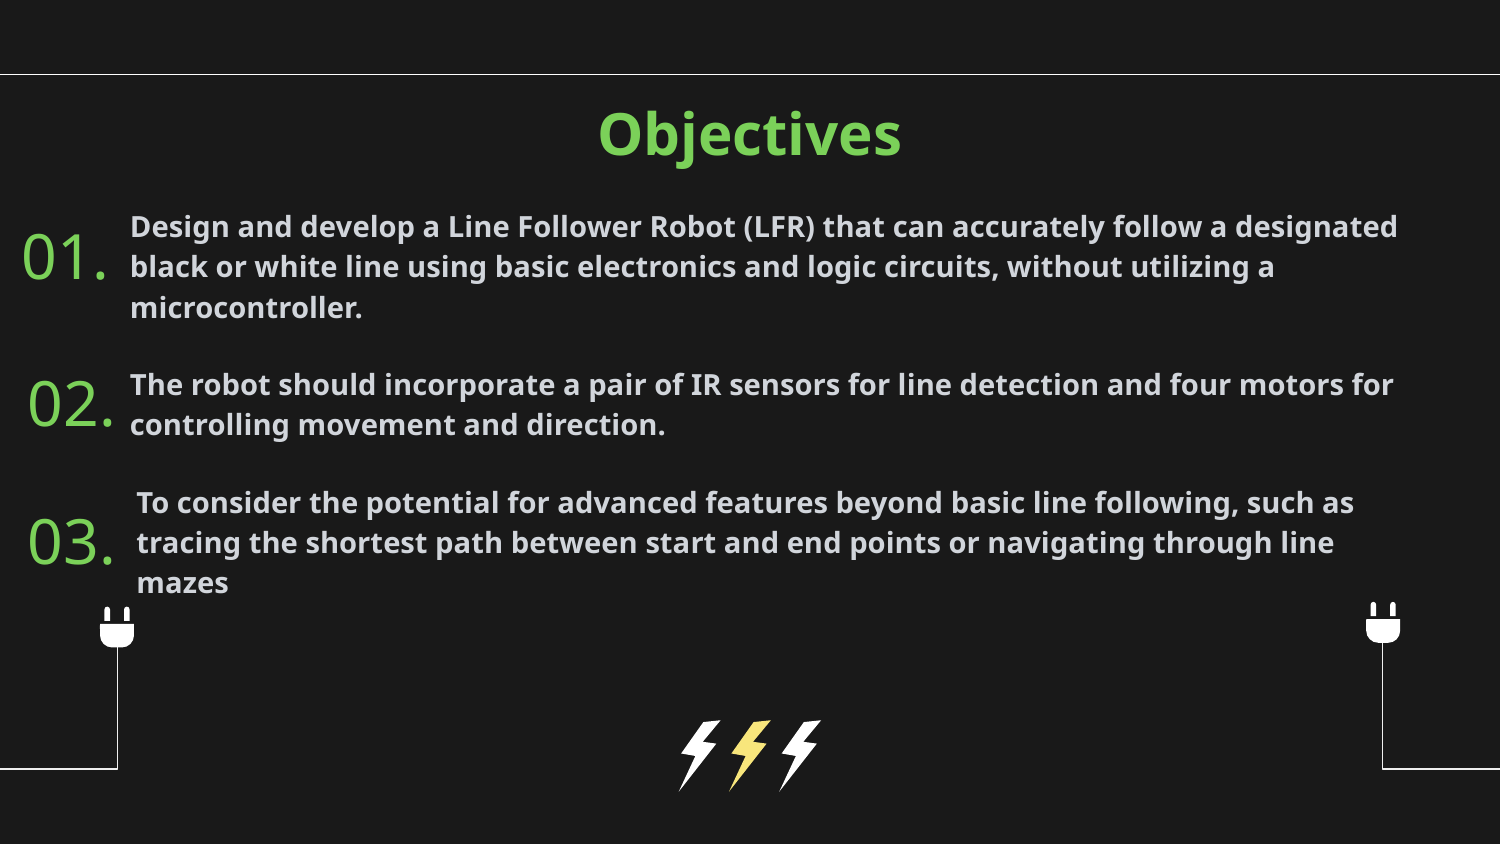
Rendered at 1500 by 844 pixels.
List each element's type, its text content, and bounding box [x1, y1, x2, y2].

title Design and develop a Line Follower Robot (LFR) that can accurately follow a designated black or white line using basic electronics and logic circuits, without utilizing a microcontroller. [58, 220, 1482, 307]
title 02. [0, 368, 58, 436]
title The robot should incorporate a pair of IR sensors for line detection and four motors for controlling movement and direction. [58, 357, 1482, 445]
title 01. [0, 220, 171, 288]
title Objectives [118, 85, 1382, 180]
title To consider the potential for advanced features beyond basic line following, such as tracing the shortest path between start and end points or navigating through line mazes [65, 496, 1402, 583]
title 03. [0, 505, 177, 574]
